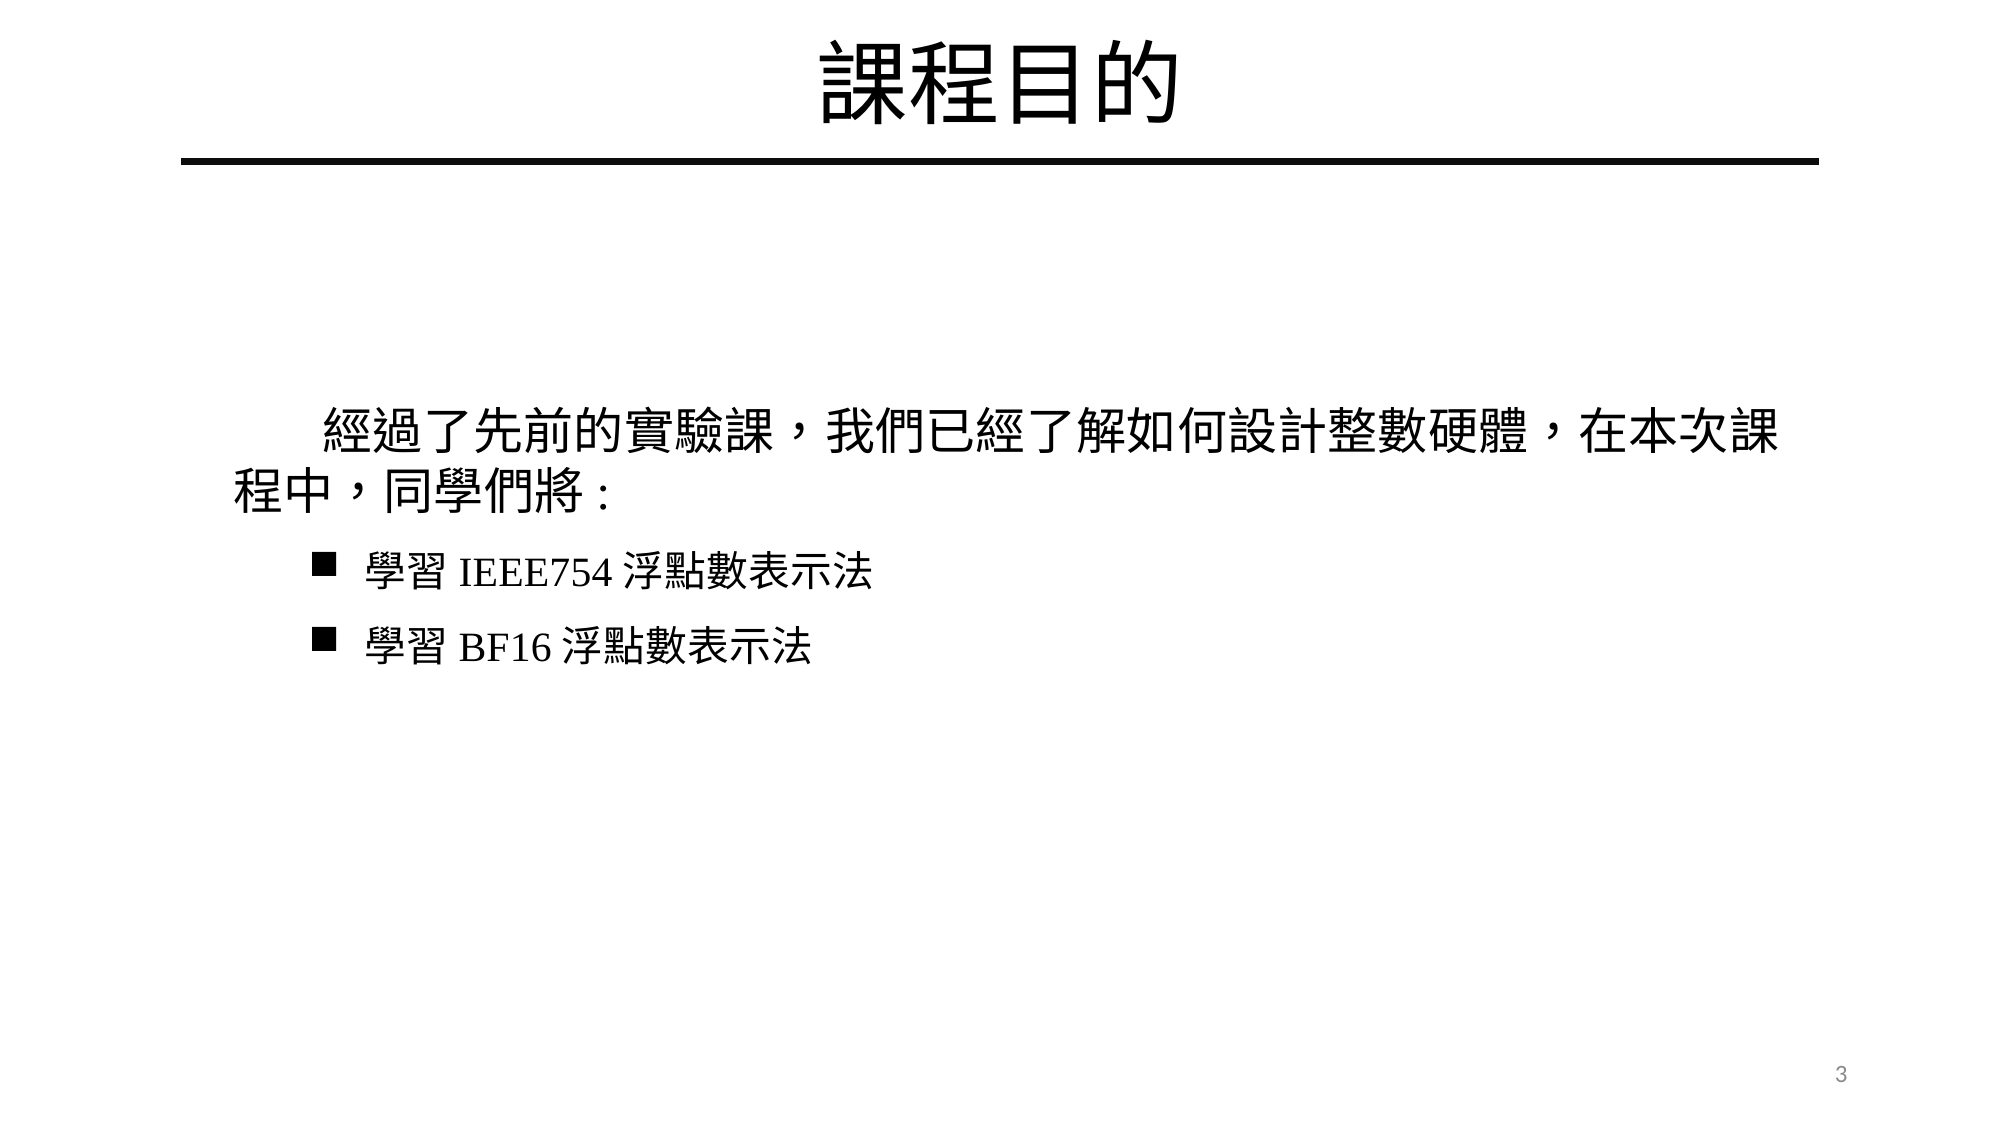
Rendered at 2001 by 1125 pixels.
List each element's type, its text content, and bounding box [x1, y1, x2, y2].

slide_number 3 [1412, 1042, 1863, 1103]
text_box 經過了先前的實驗課，我們已經了解如何設計整數硬體，在本次課程中，同學們將: 學習IEEE754浮點數表示法 學習BF16浮點數表示法 [204, 392, 1796, 677]
text_box 課程目的 [137, 24, 1863, 145]
